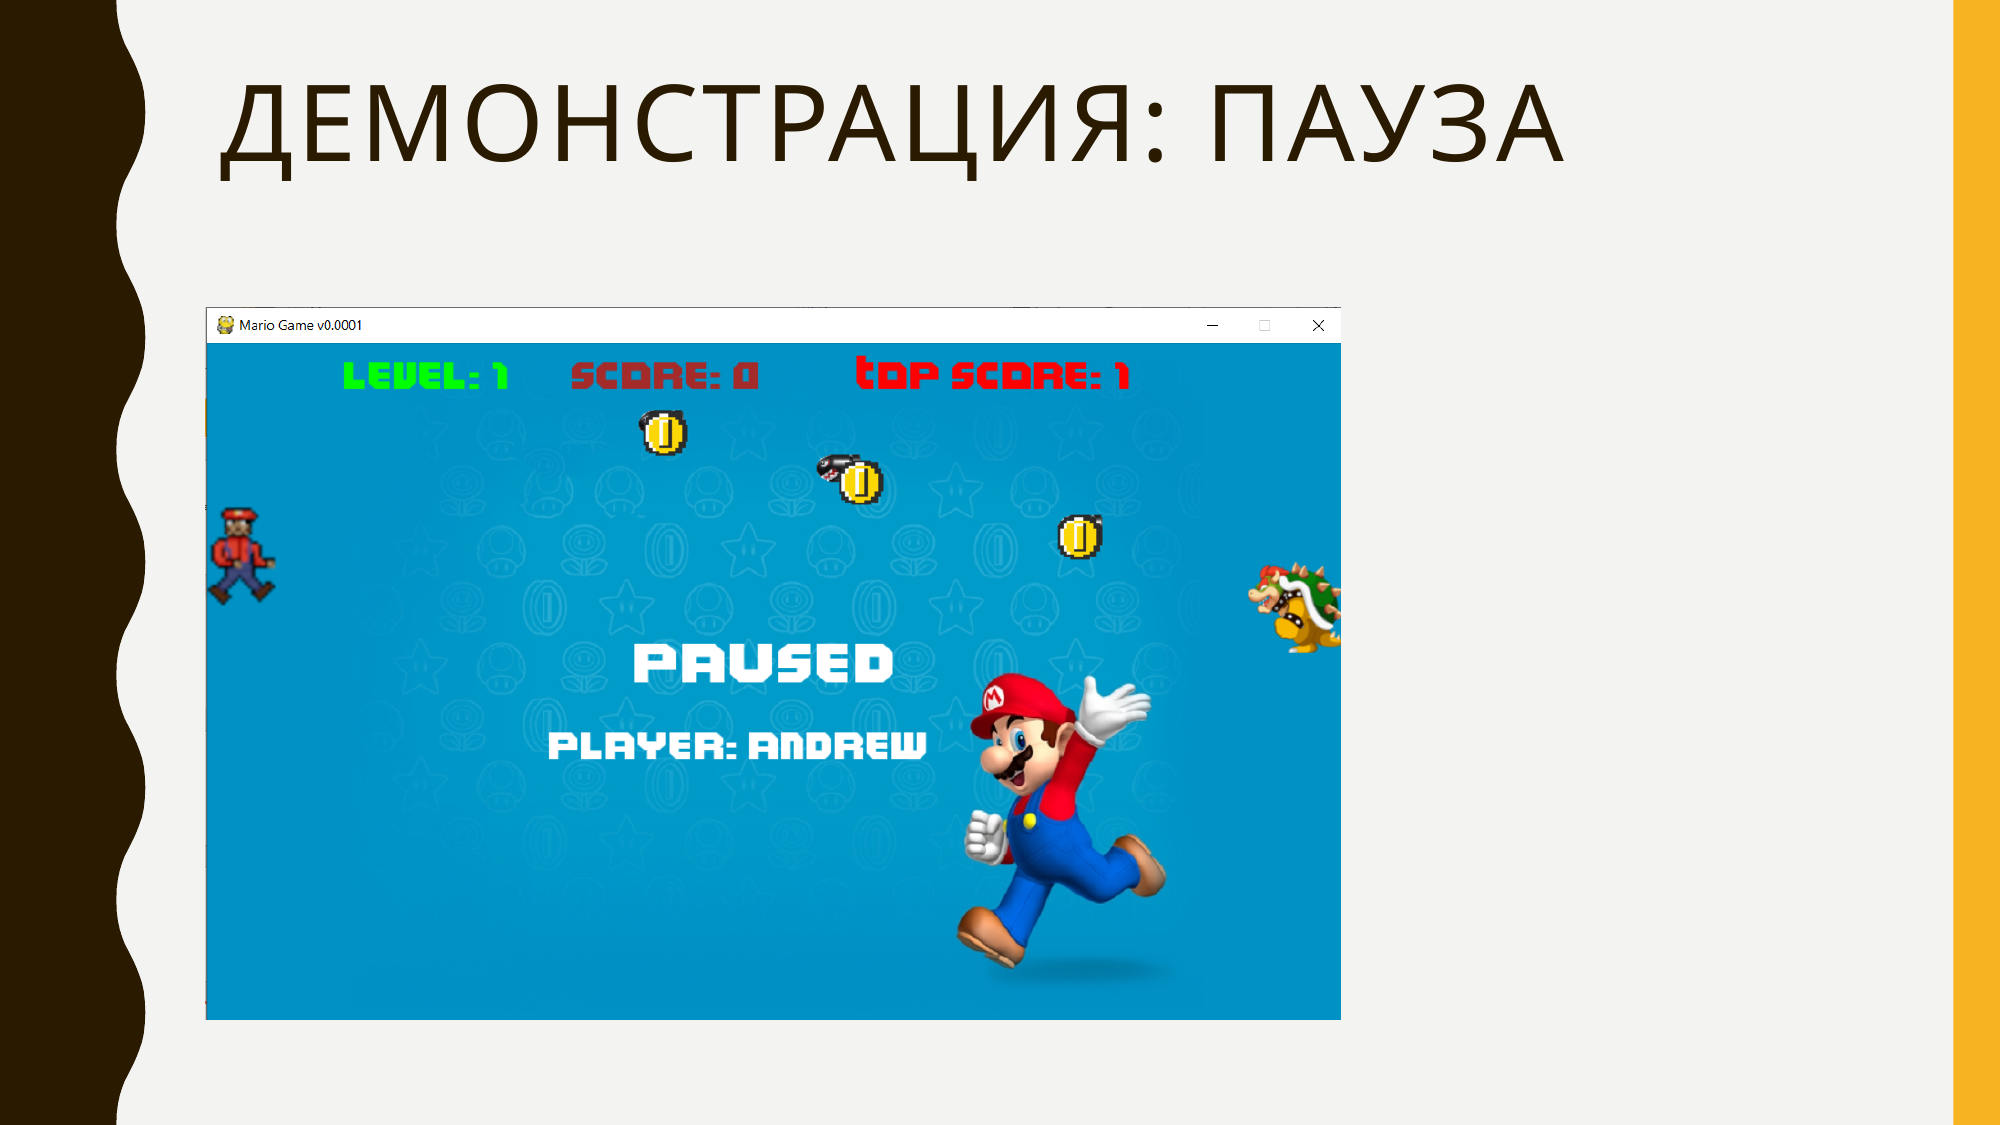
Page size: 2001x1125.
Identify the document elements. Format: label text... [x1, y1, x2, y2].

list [205, 307, 1341, 1020]
title Демонстрация: пауза [205, 62, 1875, 308]
